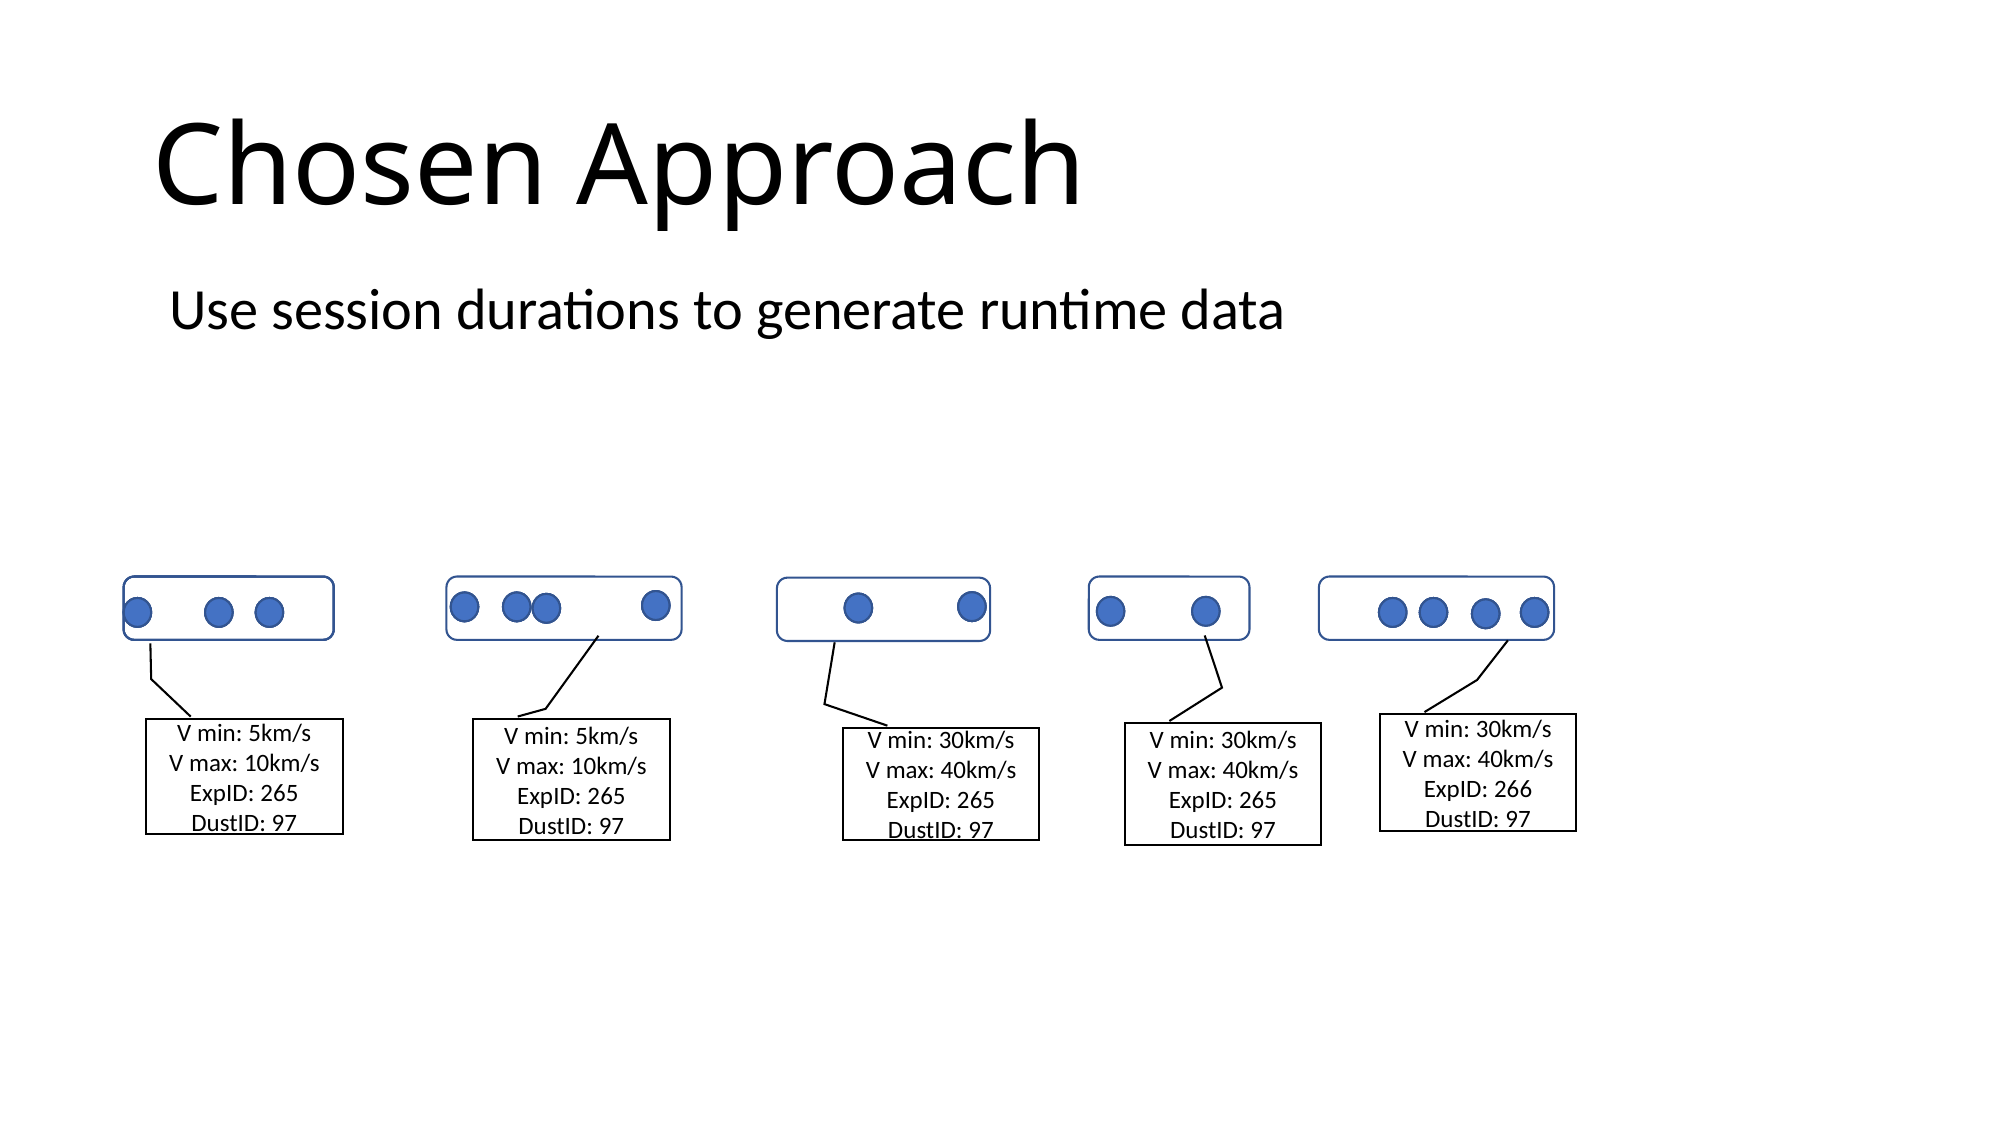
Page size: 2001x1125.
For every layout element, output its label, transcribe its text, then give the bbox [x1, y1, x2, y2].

text_box [122, 575, 335, 641]
text_box [445, 575, 683, 641]
text_box [775, 576, 992, 643]
title Chosen Approach [137, 59, 1863, 278]
text_box V min: 5km/s V max: 10km/s ExpID: 265 DustID: 97 [145, 643, 344, 835]
text_box [1317, 575, 1556, 641]
text_box V min: 30km/s V max: 40km/s ExpID: 265 DustID: 97 [1124, 635, 1322, 846]
text_box Use session durations to generate runtime data [154, 264, 1880, 349]
text_box V min: 30km/s V max: 40km/s ExpID: 265 DustID: 97 [823, 642, 1040, 841]
text_box V min: 30km/s V max: 40km/s ExpID: 266 DustID: 97 [1379, 639, 1577, 832]
text_box [1087, 575, 1251, 641]
text_box V min: 5km/s V max: 10km/s ExpID: 265 DustID: 97 [472, 635, 671, 841]
